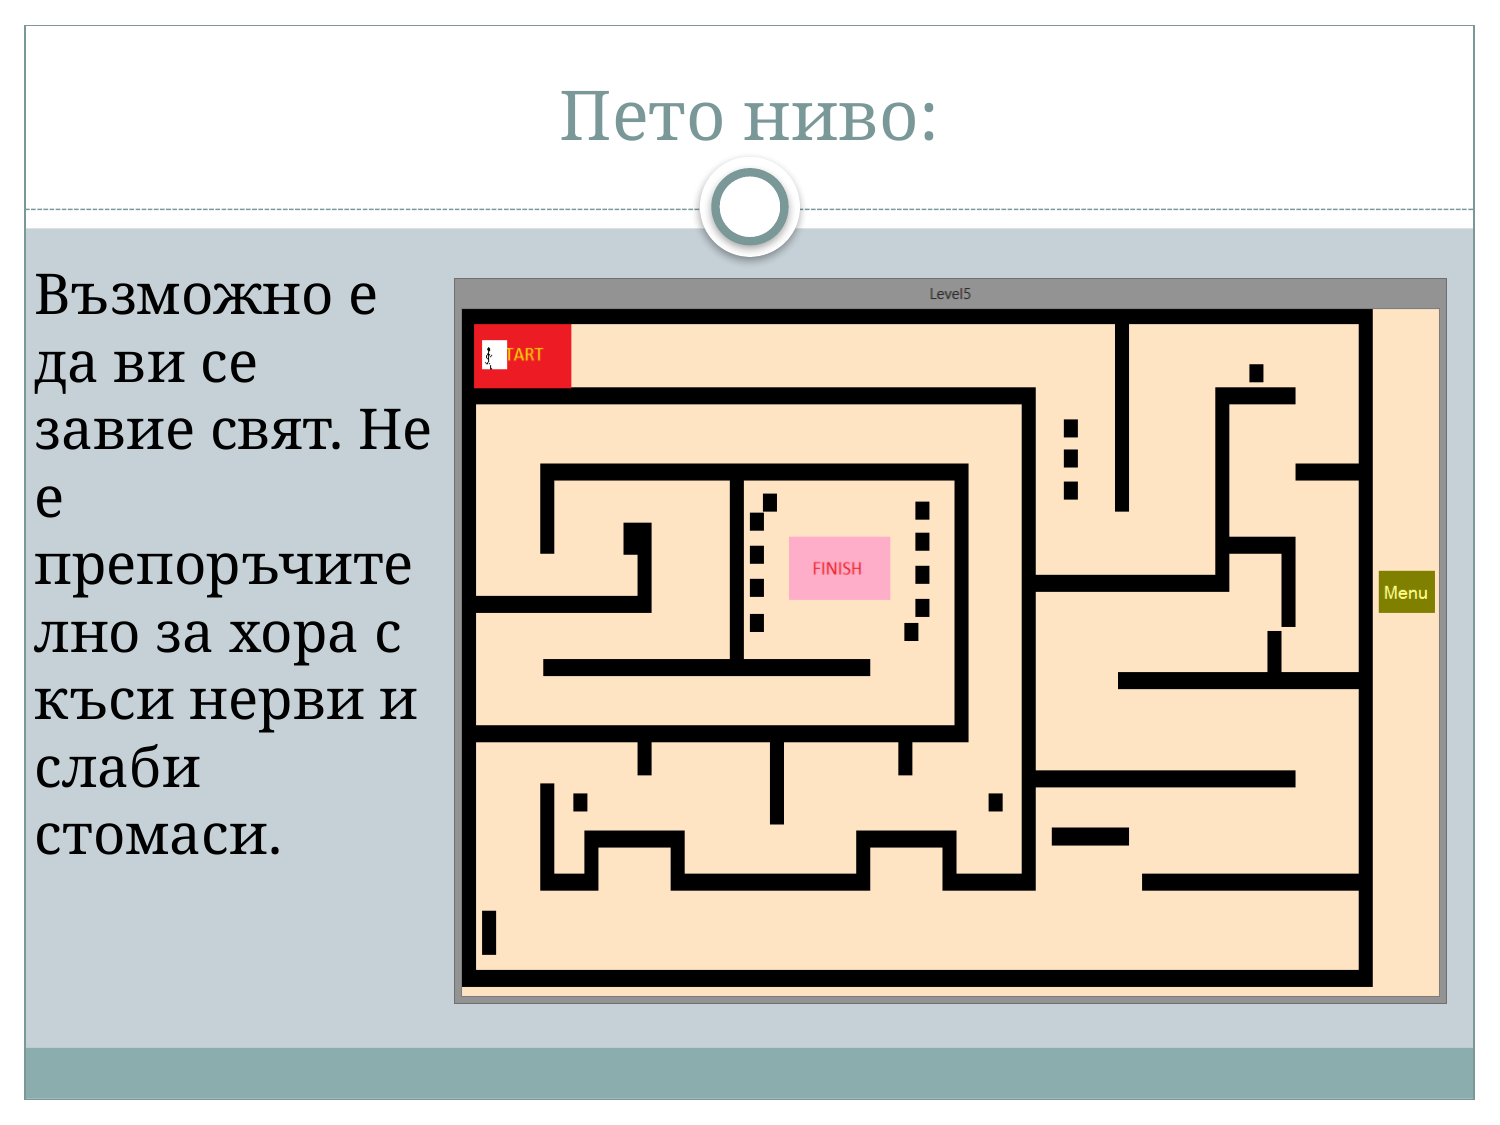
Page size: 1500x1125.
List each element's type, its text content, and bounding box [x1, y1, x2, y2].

picture [454, 278, 1447, 1005]
title Пето ниво: [49, 37, 1450, 162]
list Възможно е да ви се завие свят. Не е препоръчително за хора с къси нерви и слаби стомаси. [20, 251, 449, 1002]
